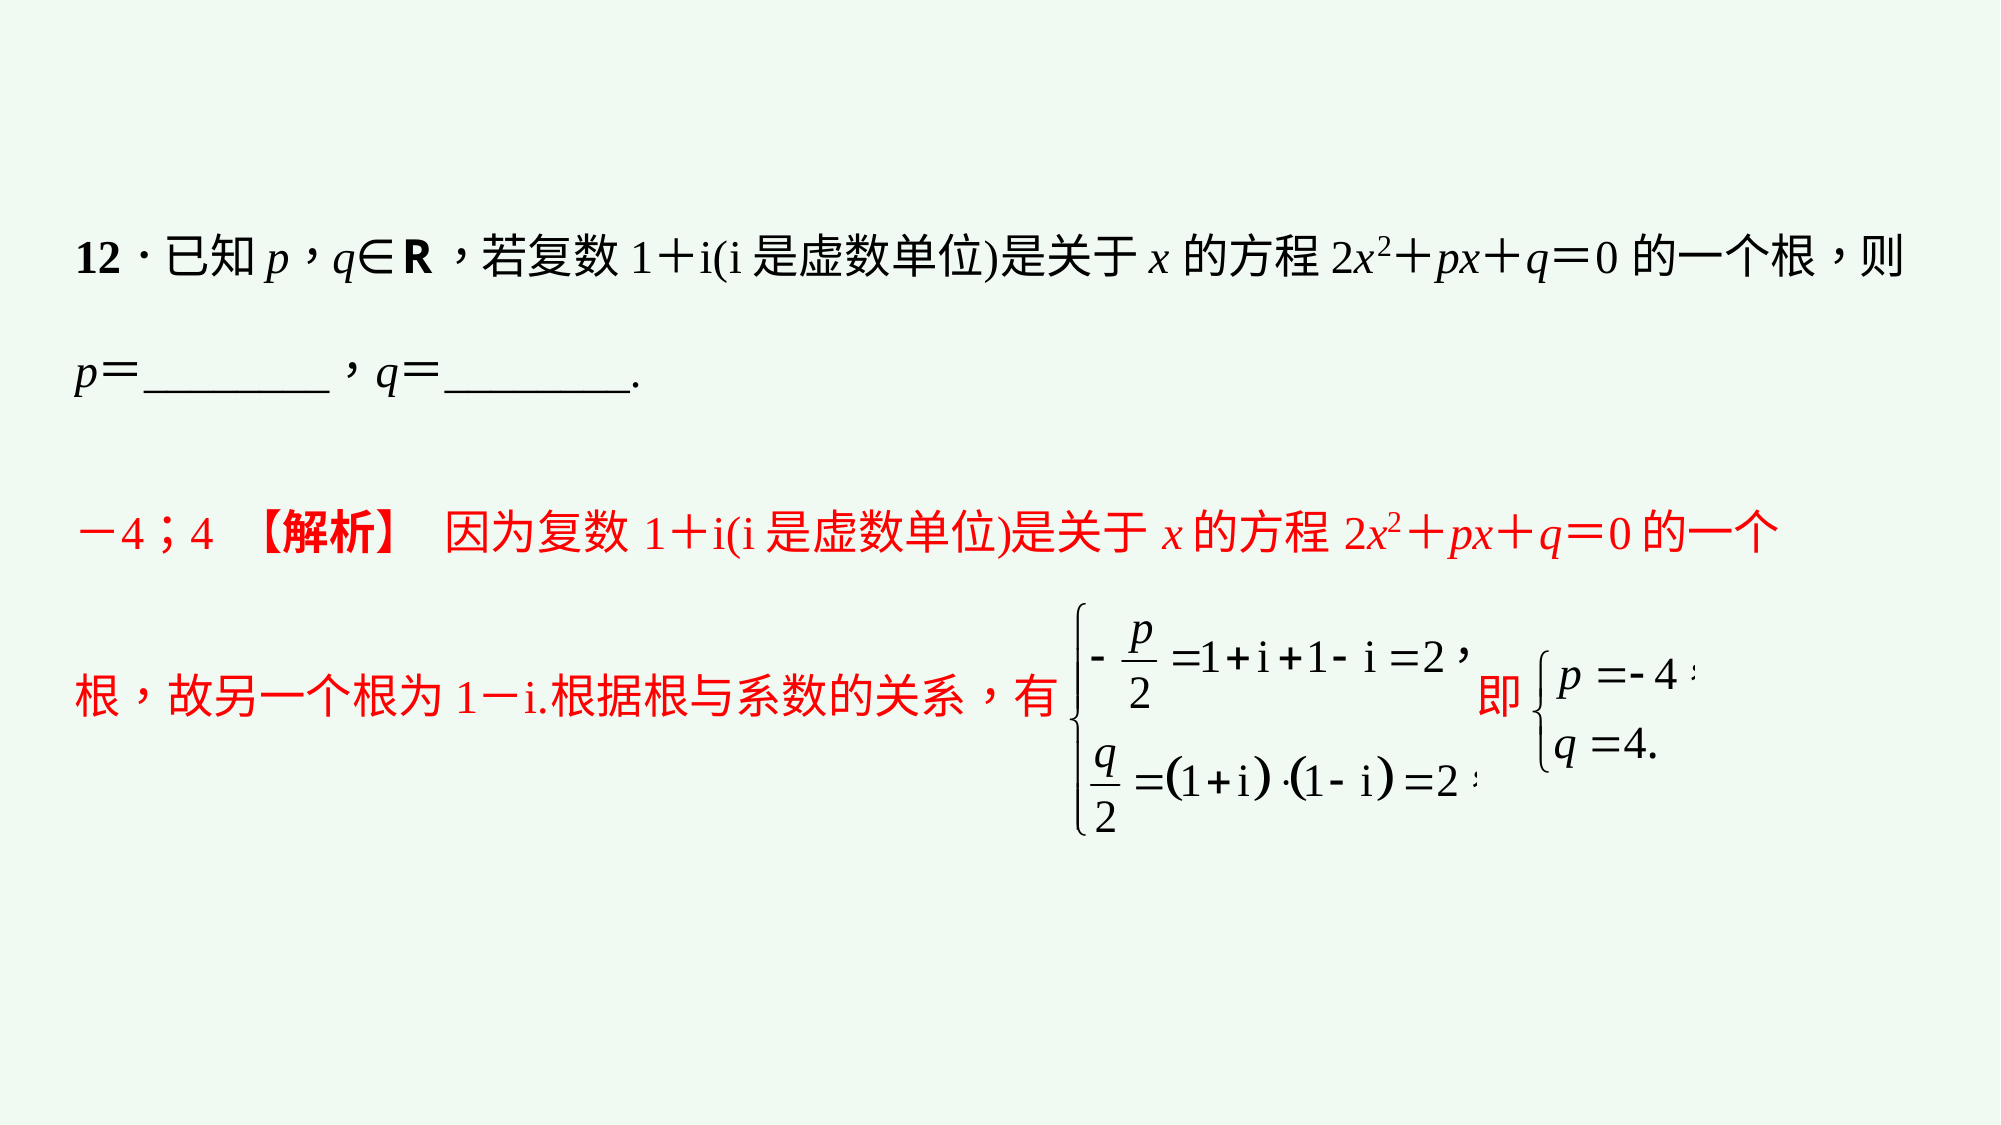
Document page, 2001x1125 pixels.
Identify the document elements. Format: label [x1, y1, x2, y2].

text_box [74, 502, 1907, 949]
text_box [74, 205, 1907, 502]
